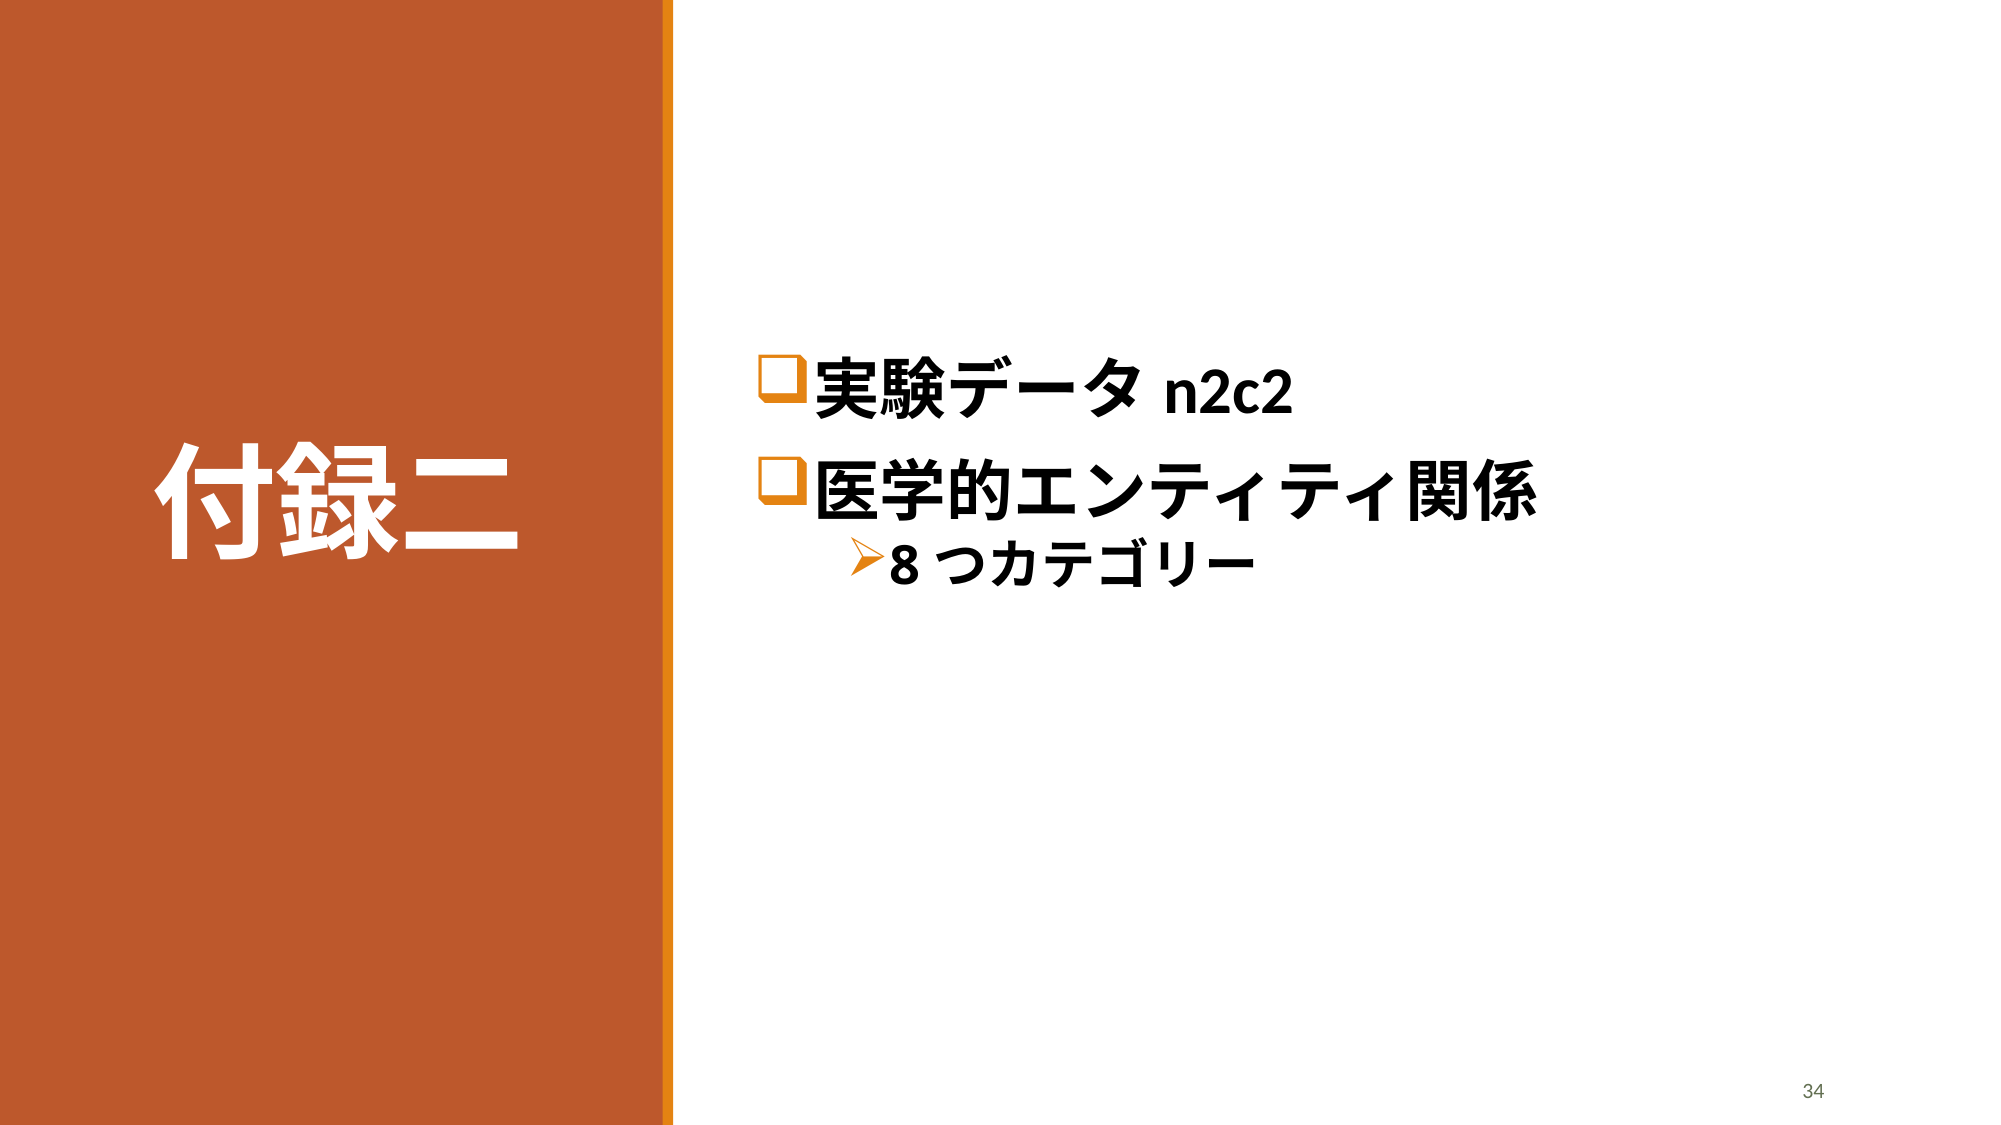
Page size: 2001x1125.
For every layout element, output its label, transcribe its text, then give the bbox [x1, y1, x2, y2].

list 実験データn2c2 医学的エンティティ関係 8つカテゴリー [753, 348, 1819, 986]
title 付録二 [75, 206, 600, 582]
slide_number 34 [1624, 1059, 1840, 1120]
